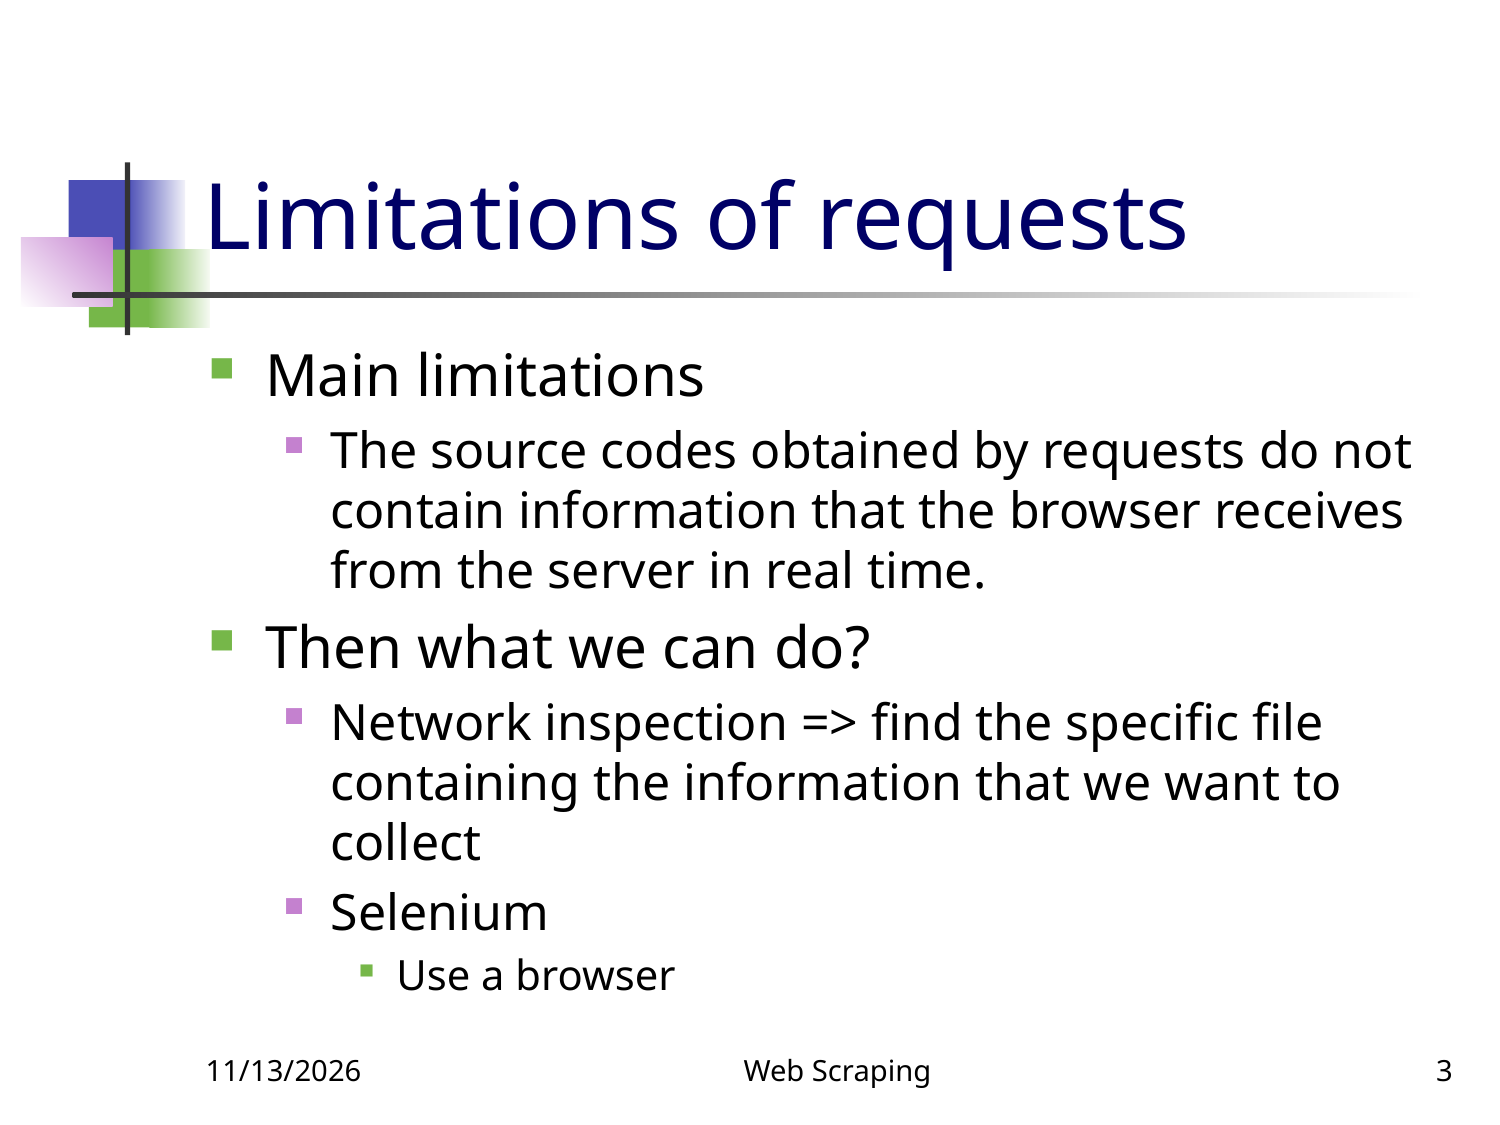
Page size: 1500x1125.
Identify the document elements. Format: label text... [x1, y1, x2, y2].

title Limitations of requests [188, 35, 1468, 275]
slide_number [190, 1024, 504, 1100]
slide_number 3 [1155, 1024, 1468, 1100]
footer Web Scraping [600, 1024, 1075, 1100]
list Main limitations The source codes obtained by requests do not contain information that the browser receives from the server in real time. Then what we can do? Network inspection => find the specific file containing the information that we want to collect Selenium Use a browser [193, 331, 1469, 1006]
